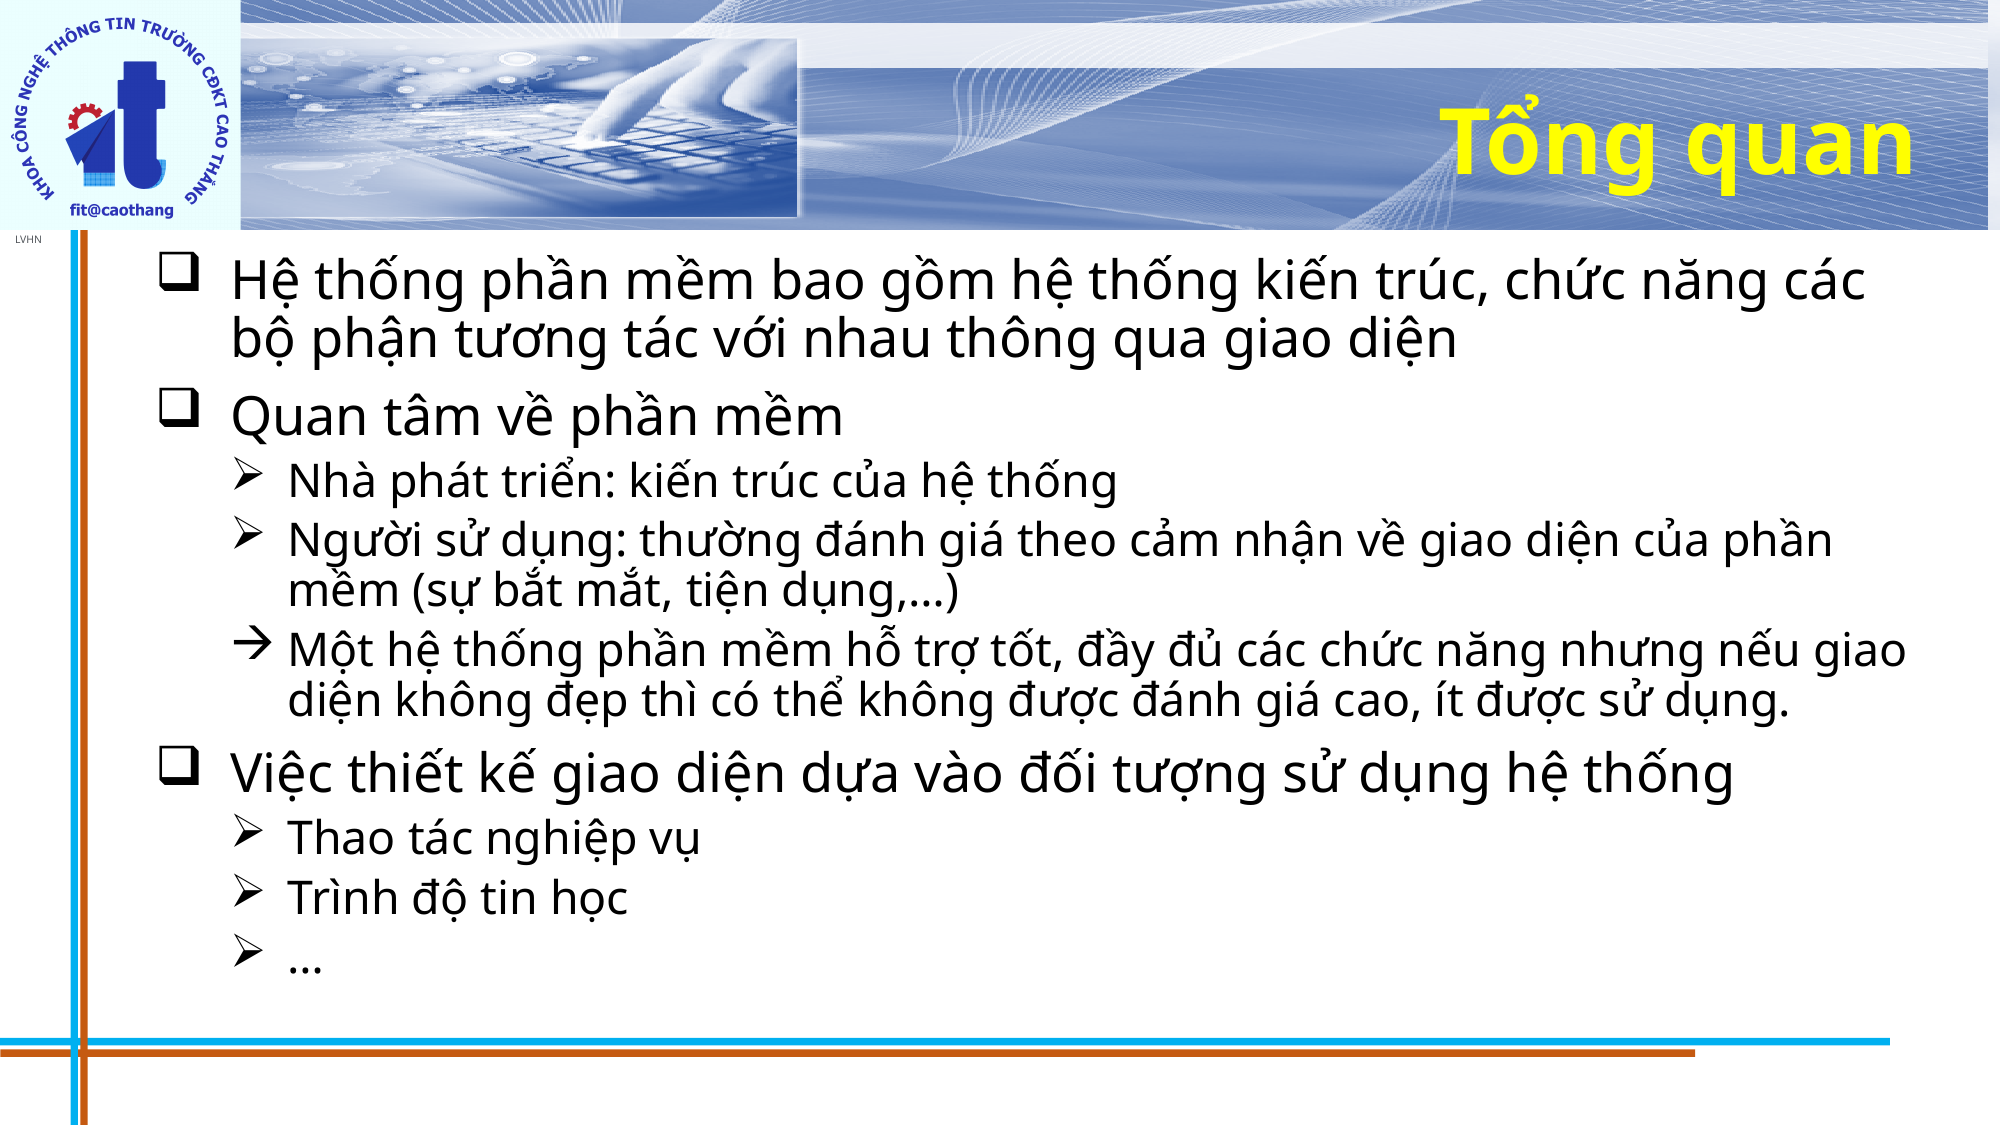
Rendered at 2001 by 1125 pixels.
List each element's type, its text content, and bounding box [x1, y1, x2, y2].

title Tổng quan [137, 36, 1934, 254]
picture [0, 0, 241, 230]
list Hệ thống phần mềm bao gồm hệ thống kiến trúc, chức năng các bộ phận tương tác với nhau thông qua giao diện Quan tâm về phần mềm Nhà phát triển: kiến trúc của hệ thống Người sử dụng: thường đánh giá theo cảm nhận về giao diện của phần mềm (sự bắt mắt, tiện dụng,…) Một hệ thống phần mềm hỗ trợ tốt, đầy đủ các chức năng nhưng nếu giao diện không đẹp thì có thể không được đánh giá cao, ít được sử dụng. Việc thiết kế giao diện dựa vào đối tượng sử dụng hệ thống Thao tác nghiệp vụ Trình độ tin học … [139, 245, 1934, 1014]
